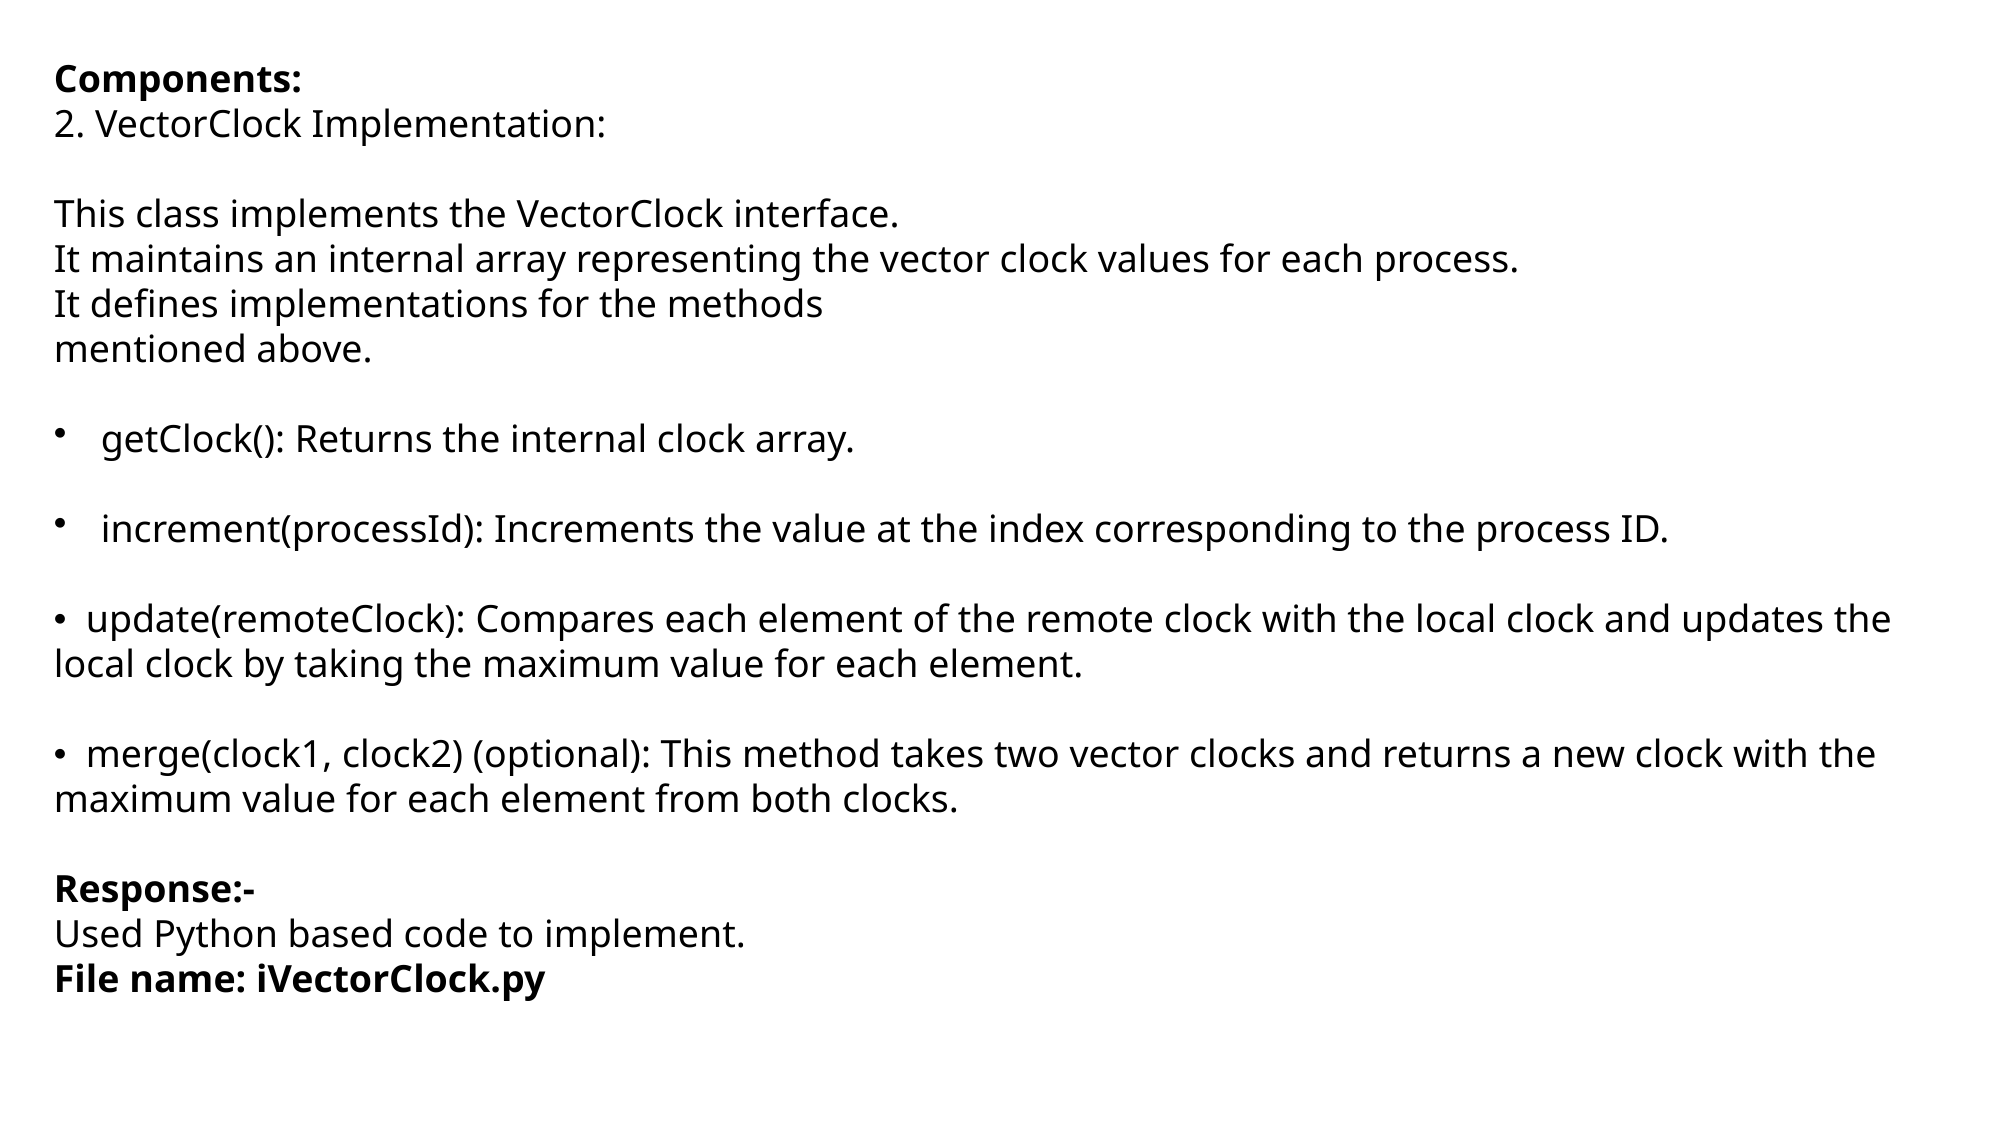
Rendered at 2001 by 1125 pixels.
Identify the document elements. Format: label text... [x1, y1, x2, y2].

text_box Components: 2. VectorClock Implementation: This class implements the VectorClock interface. It maintains an internal array representing the vector clock values for each process. It defines implementations for the methods mentioned above. getClock(): Returns the internal clock array. increment(processId): Increments the value at the index corresponding to the process ID. • update(remoteClock): Compares each element of the remote clock with the local clock and updates the local clock by taking the maximum value for each element. • merge(clock1, clock2) (optional): This method takes two vector clocks and returns a new clock with the maximum value for each element from both clocks. Response:- Used Python based code to implement. File name: iVectorClock.py [39, 47, 1927, 1098]
